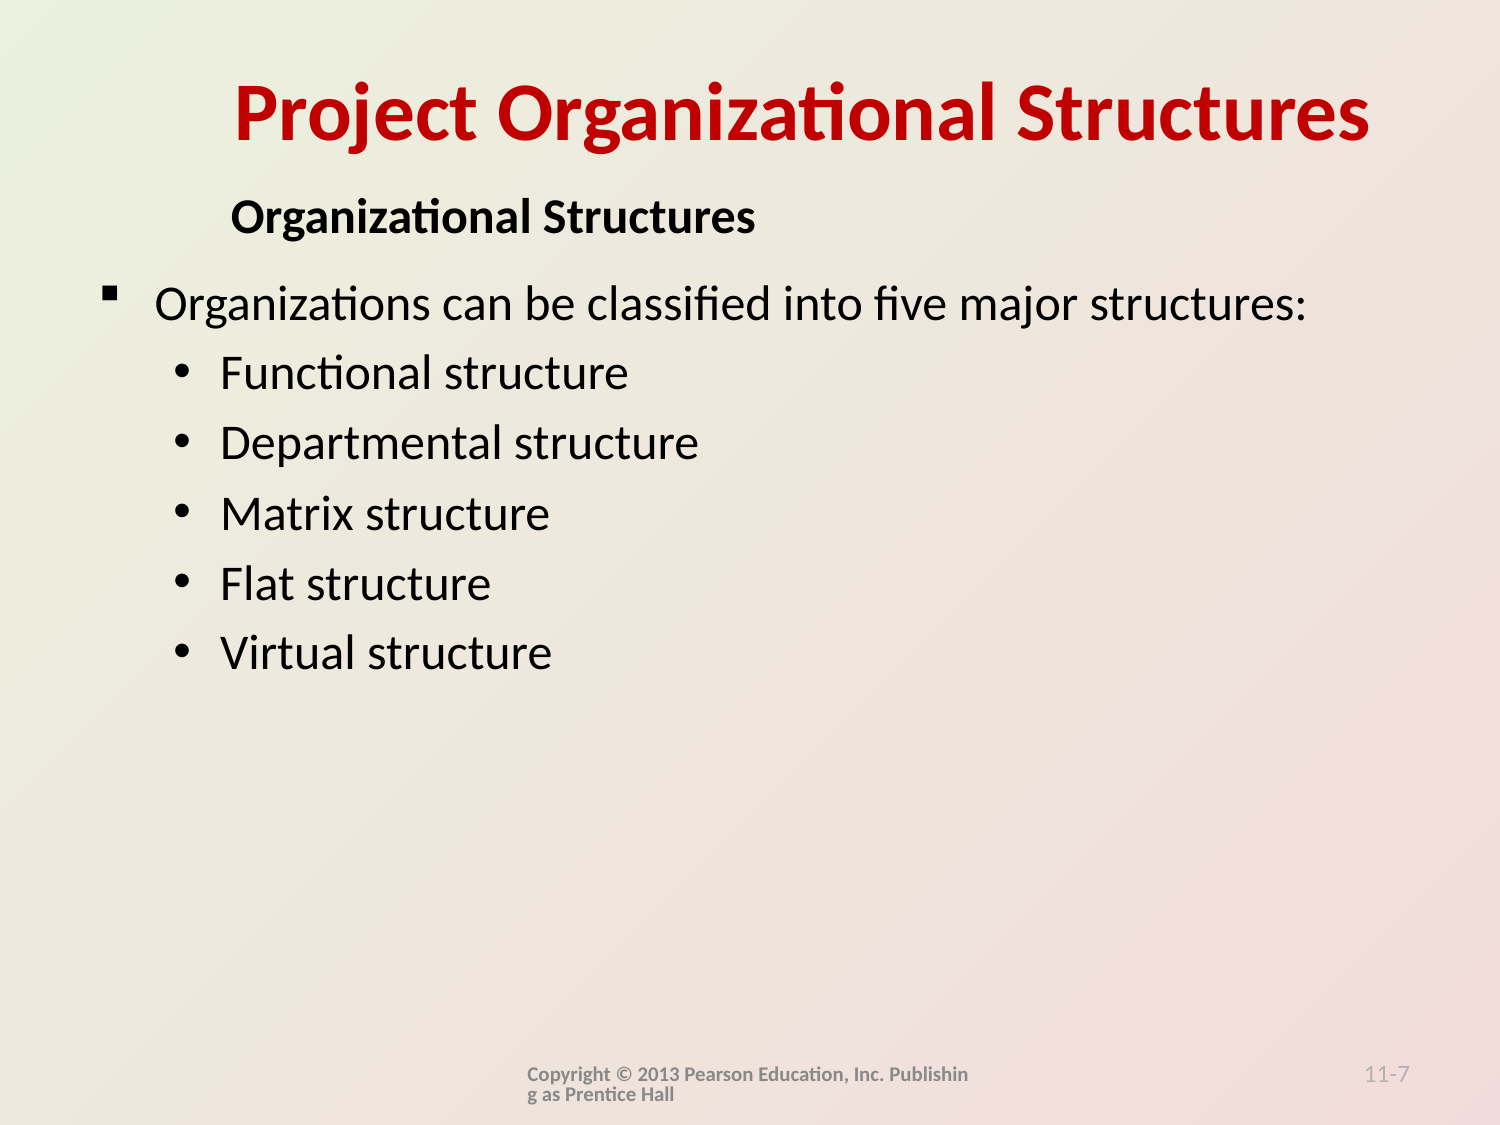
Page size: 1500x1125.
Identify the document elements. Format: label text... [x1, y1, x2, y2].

list Organizational Structures [215, 175, 1397, 238]
list Organizations can be classified into five major structures: Functional structure Departmental structure Matrix structure Flat structure Virtual structure [83, 262, 1426, 1006]
footer Copyright © 2013 Pearson Education, Inc. Publishing as Prentice Hall [512, 1042, 988, 1103]
slide_number 11-7 [1074, 1042, 1425, 1103]
